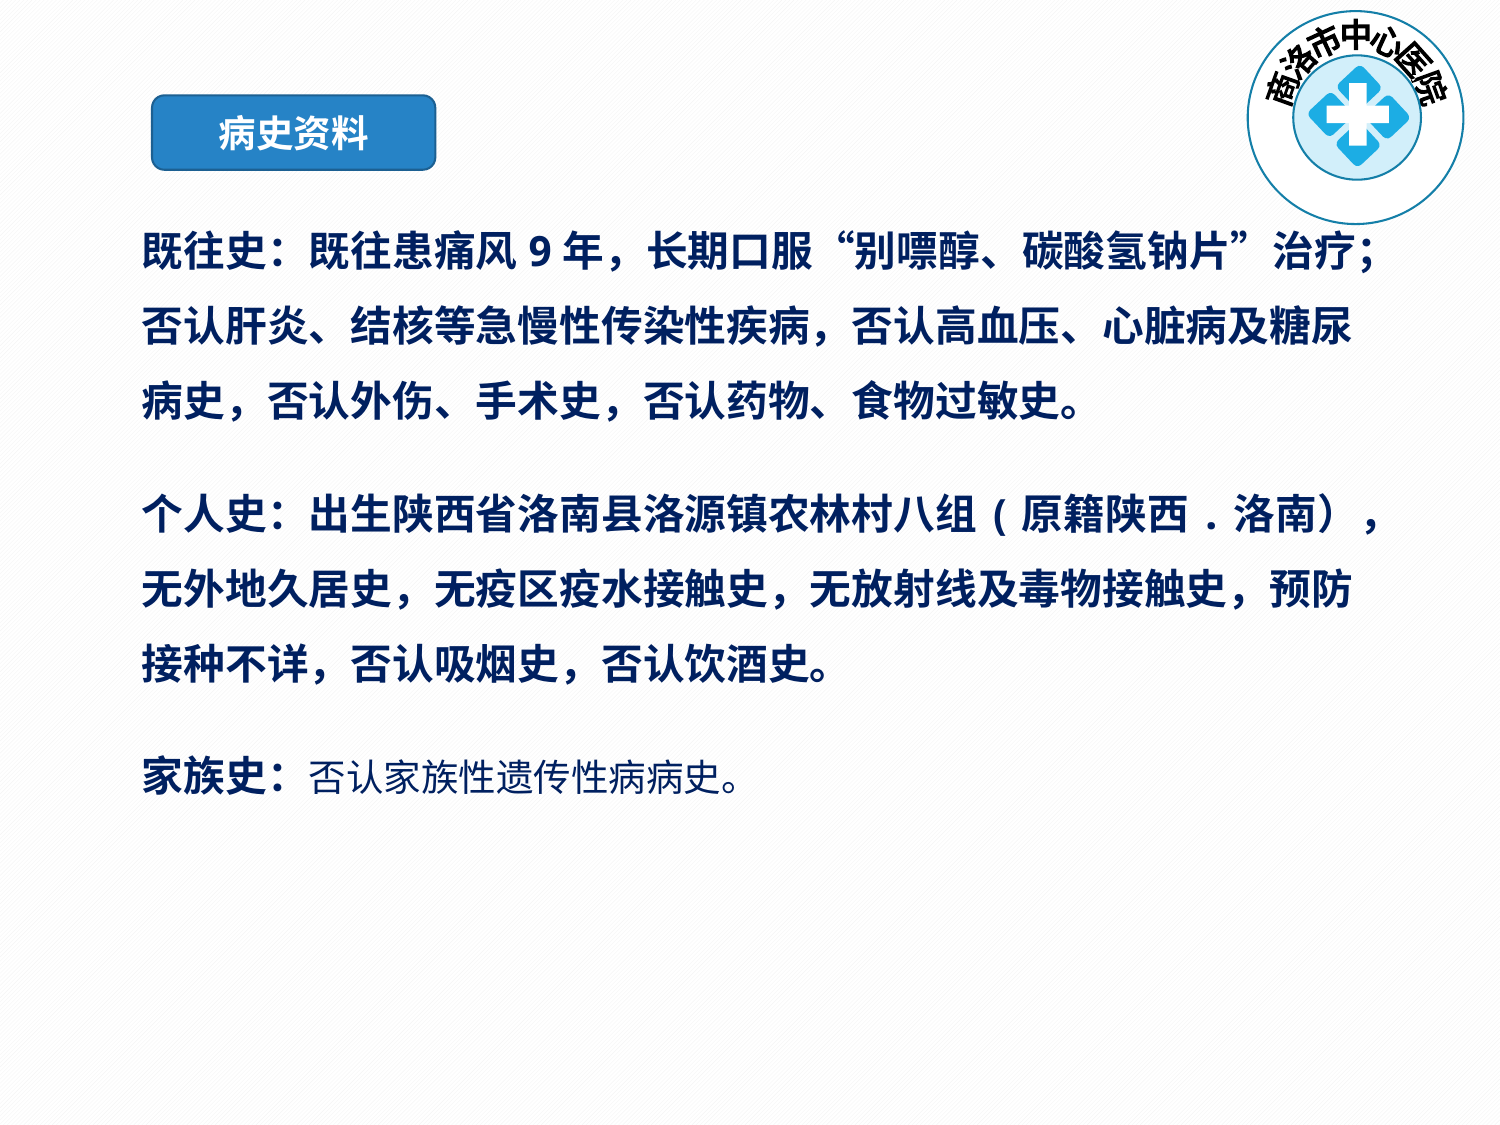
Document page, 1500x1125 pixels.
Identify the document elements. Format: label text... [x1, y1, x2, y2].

text_box 病史资料 [150, 94, 437, 171]
text_box 既往史：既往患痛风9年，长期口服“别嘌醇、碳酸氢钠片”治疗；否认肝炎、结核等急慢性传染性疾病，否认高血压、心脏病及糖尿病史，否认外伤、手术史，否认药物、食物过敏史。 个人史：出生陕西省洛南县洛源镇农林村八组(原籍陕西.洛南），无外地久居史，无疫区疫水接触史，无放射线及毒物接触史，预防接种不详，否认吸烟史，否认饮酒史。 家族史：否认家族性遗传性病病史。 [127, 192, 1381, 883]
